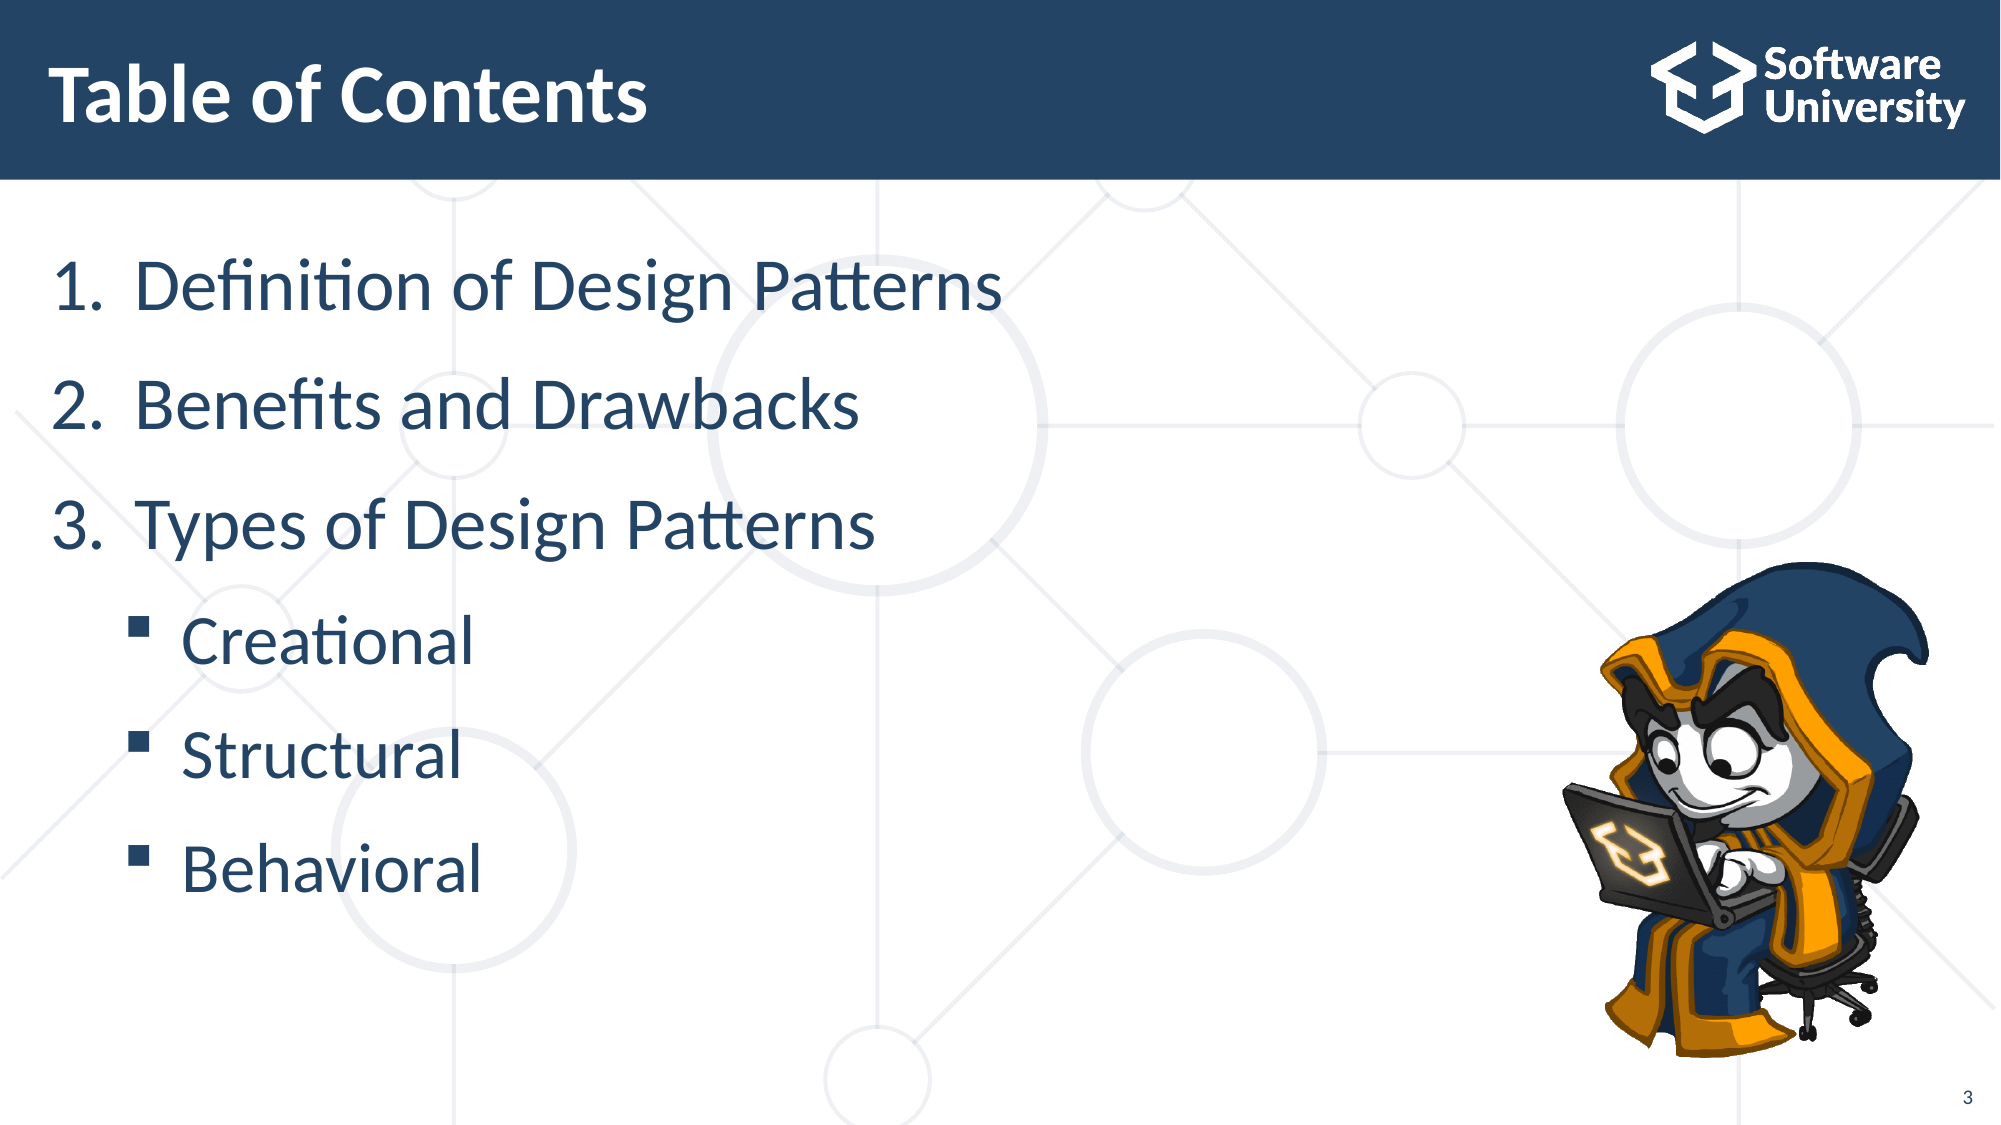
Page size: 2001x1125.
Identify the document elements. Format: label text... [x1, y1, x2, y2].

title Table of Contents [31, 16, 1625, 162]
list Definition of Design Patterns Benefits and Drawbacks Types of Design Patterns Creational Structural Behavioral [32, 224, 1517, 1080]
picture [1561, 559, 1931, 1059]
picture [1651, 41, 1966, 134]
slide_number 3 [1927, 1067, 1989, 1117]
